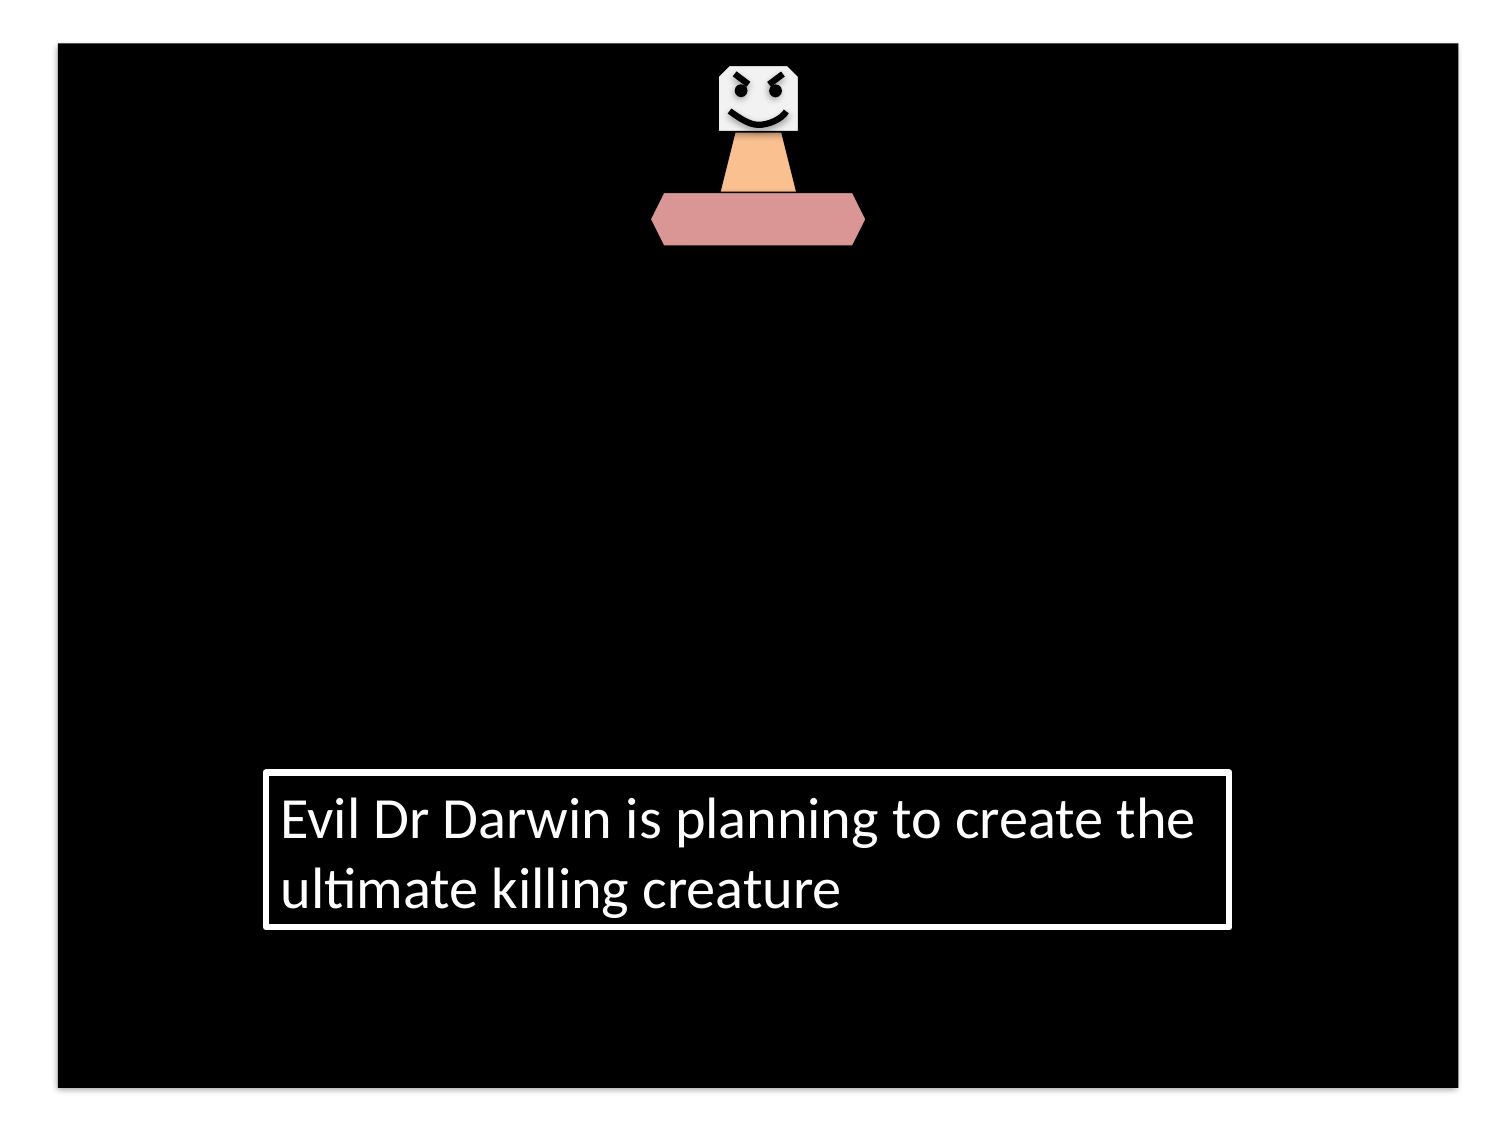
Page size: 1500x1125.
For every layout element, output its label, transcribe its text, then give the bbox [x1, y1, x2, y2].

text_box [649, 64, 867, 247]
text_box Evil Dr Darwin is planning to create the ultimate killing creature [265, 772, 1230, 928]
text_box [57, 43, 1459, 1089]
